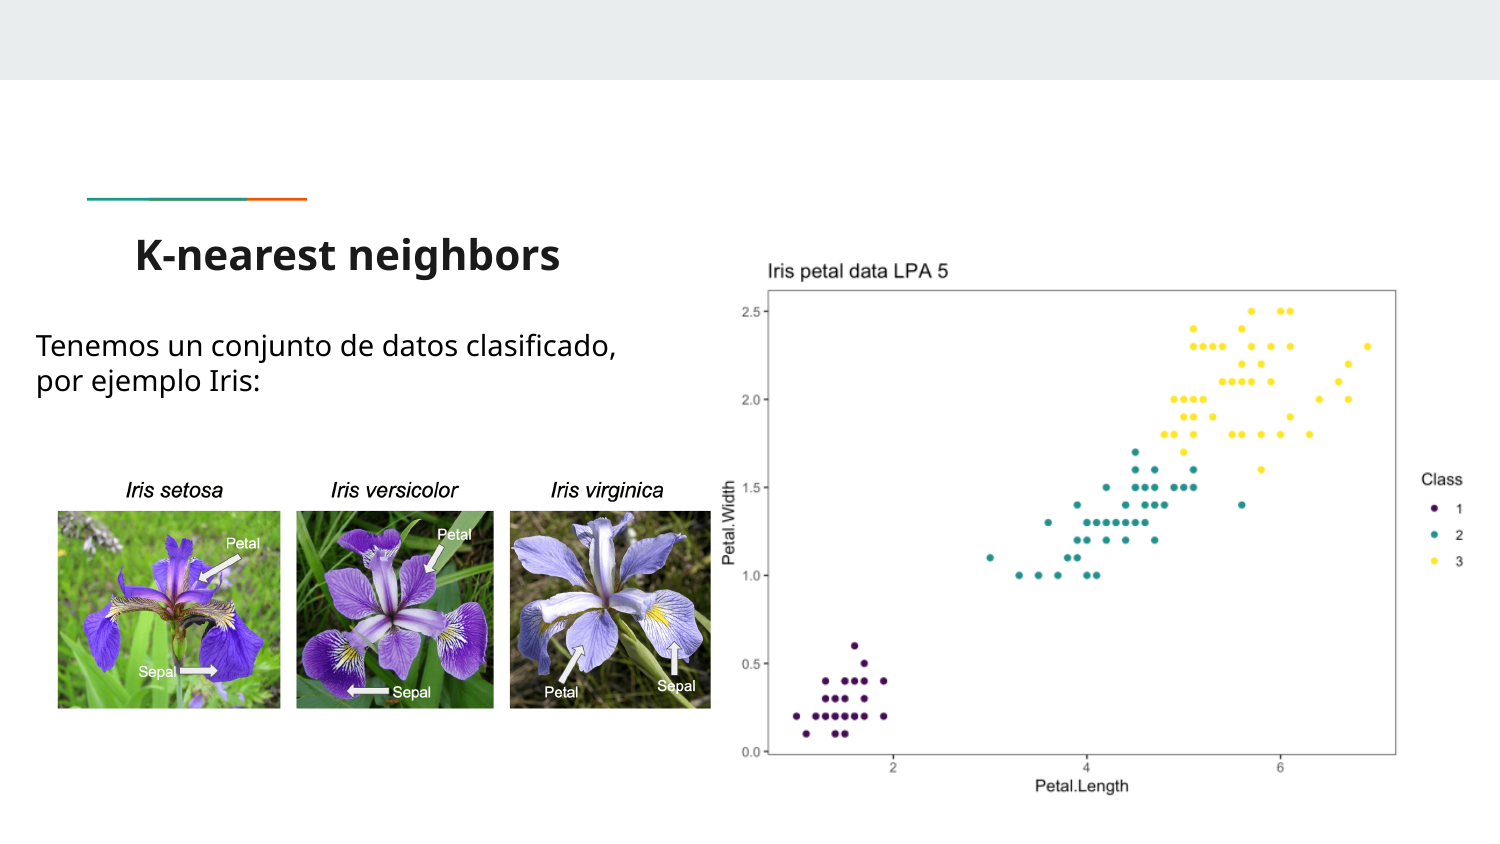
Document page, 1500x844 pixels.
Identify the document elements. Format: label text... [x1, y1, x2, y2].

title K-nearest neighbors [119, 210, 1381, 299]
picture [53, 255, 1480, 803]
text_box Tenemos un conjunto de datos clasificado, por ejemplo Iris: [20, 312, 688, 413]
